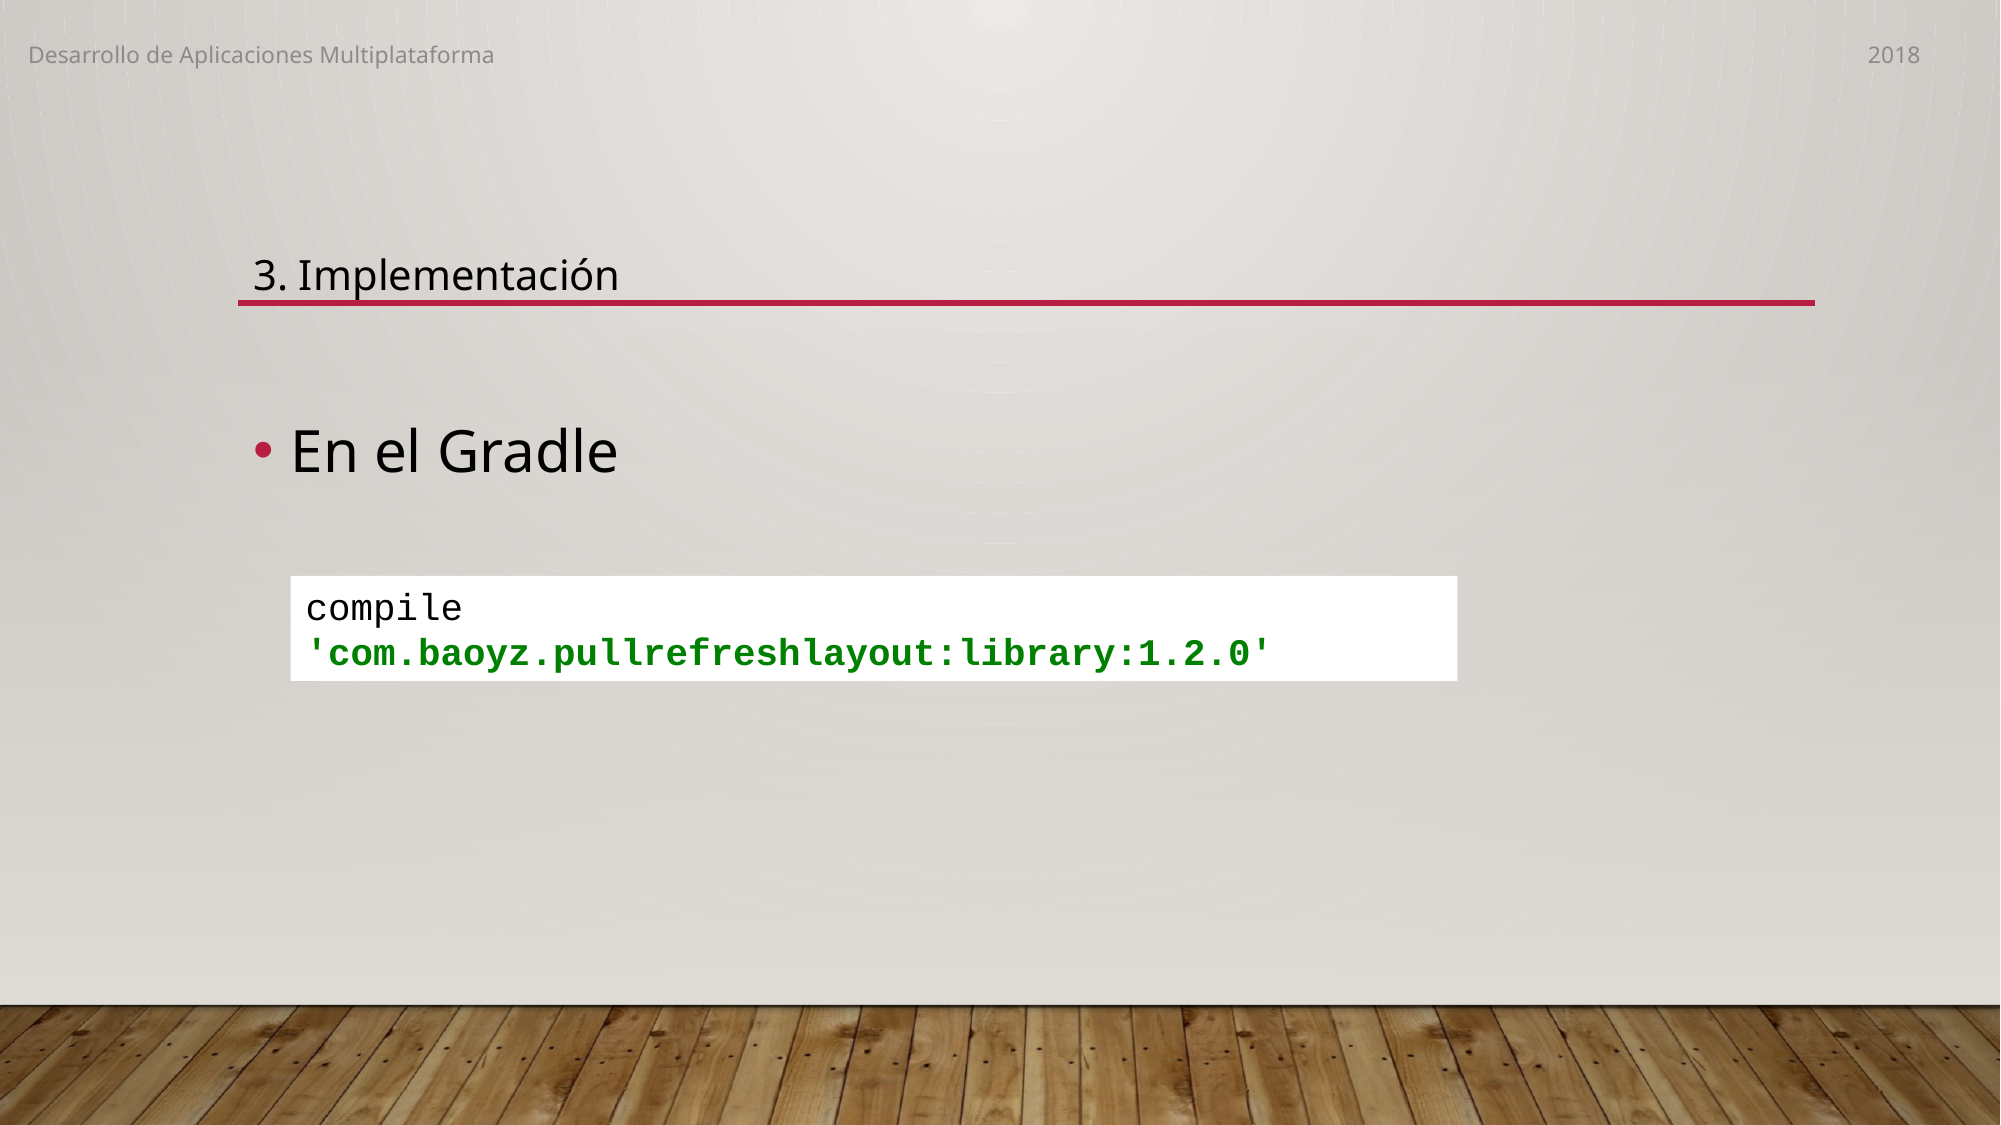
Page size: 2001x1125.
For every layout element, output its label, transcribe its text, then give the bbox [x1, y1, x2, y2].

slide_number 2018 [1361, 28, 1936, 80]
footer Desarrollo de Aplicaciones Multiplataforma [13, 28, 1196, 80]
list 3. Implementación En el Gradle [238, 230, 1814, 914]
text_box compile 'com.baoyz.pullrefreshlayout:library:1.2.0' [290, 575, 1458, 681]
picture [0, 1005, 2000, 1125]
